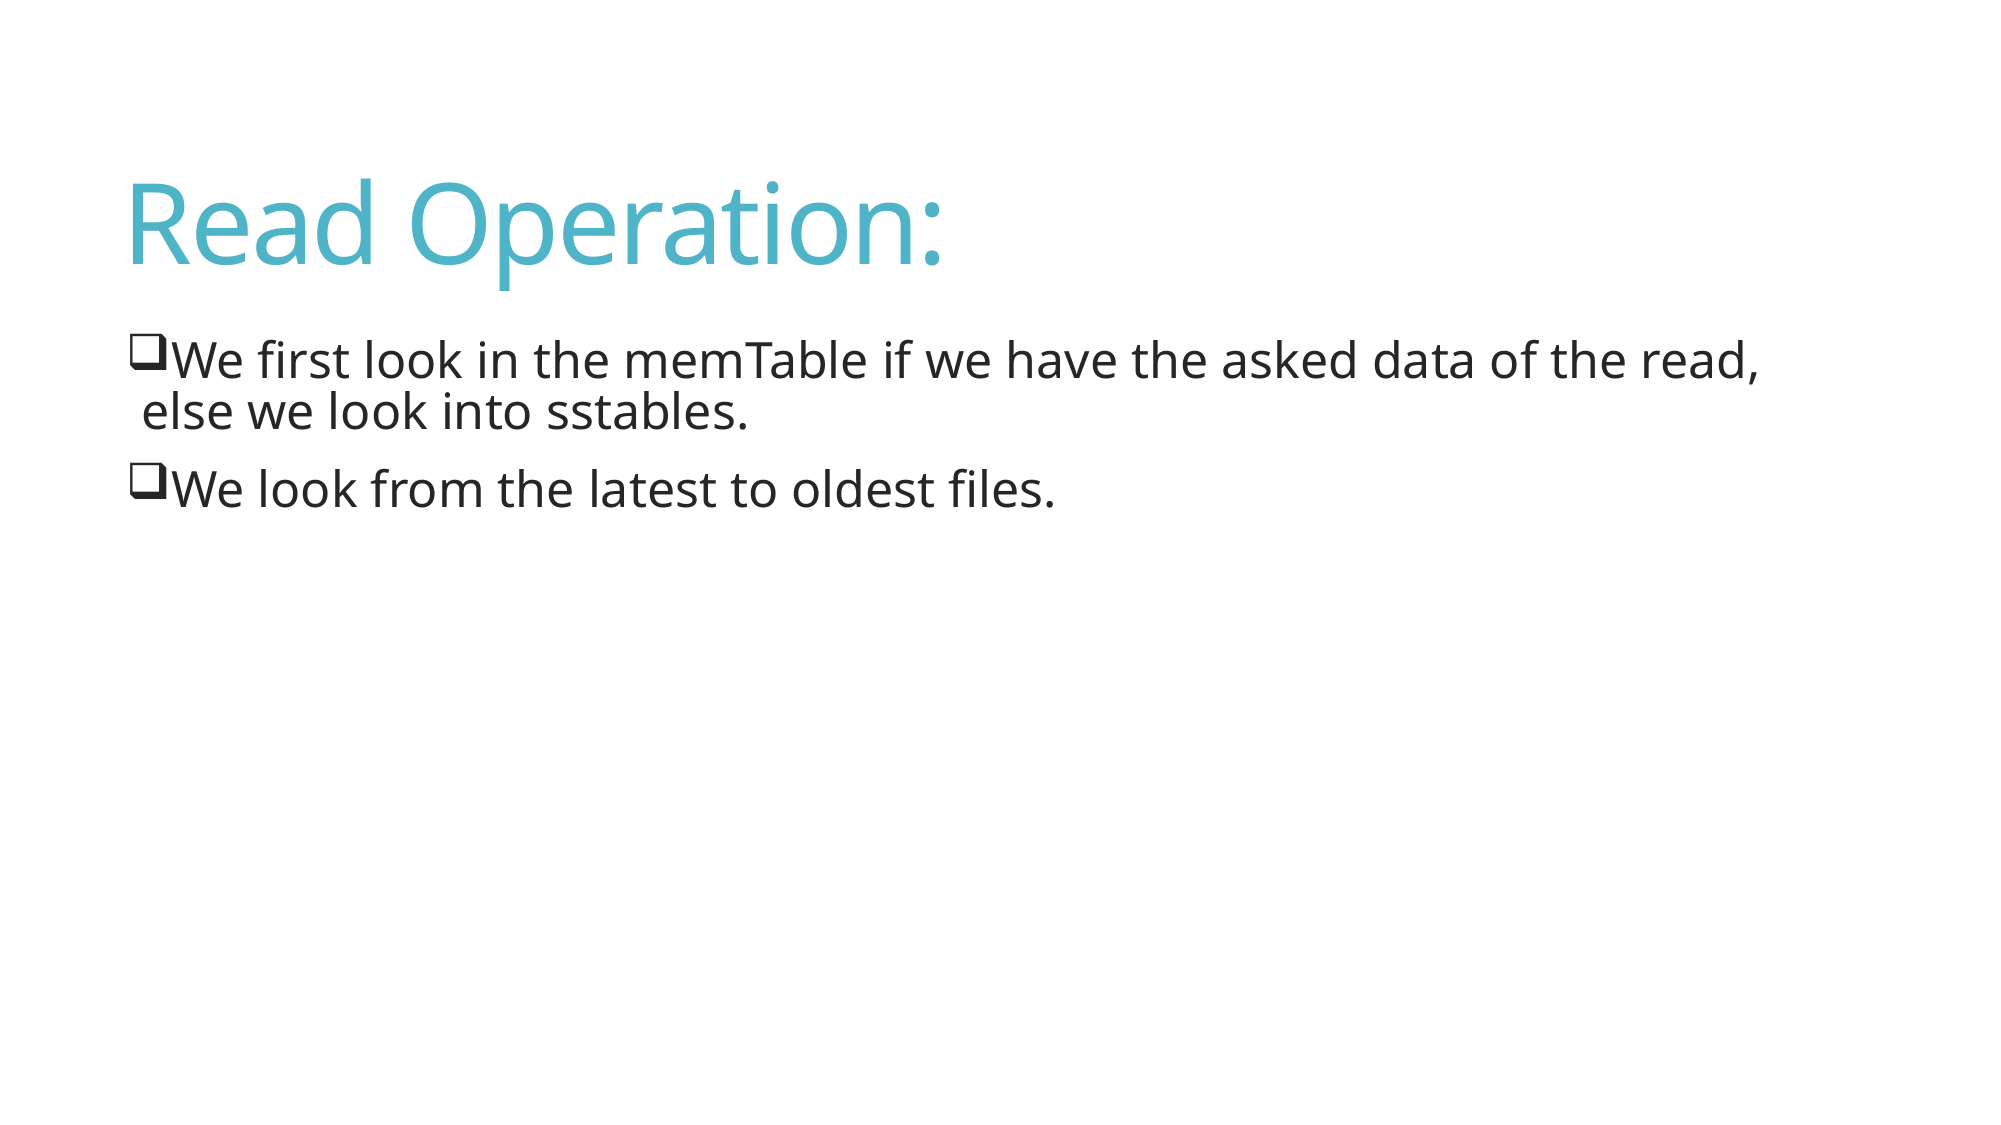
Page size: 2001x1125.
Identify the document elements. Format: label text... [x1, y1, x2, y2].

list We first look in the memTable if we have the asked data of the read, else we look into sstables. We look from the latest to oldest files. [111, 329, 1876, 948]
title Read Operation: [107, 94, 1876, 367]
